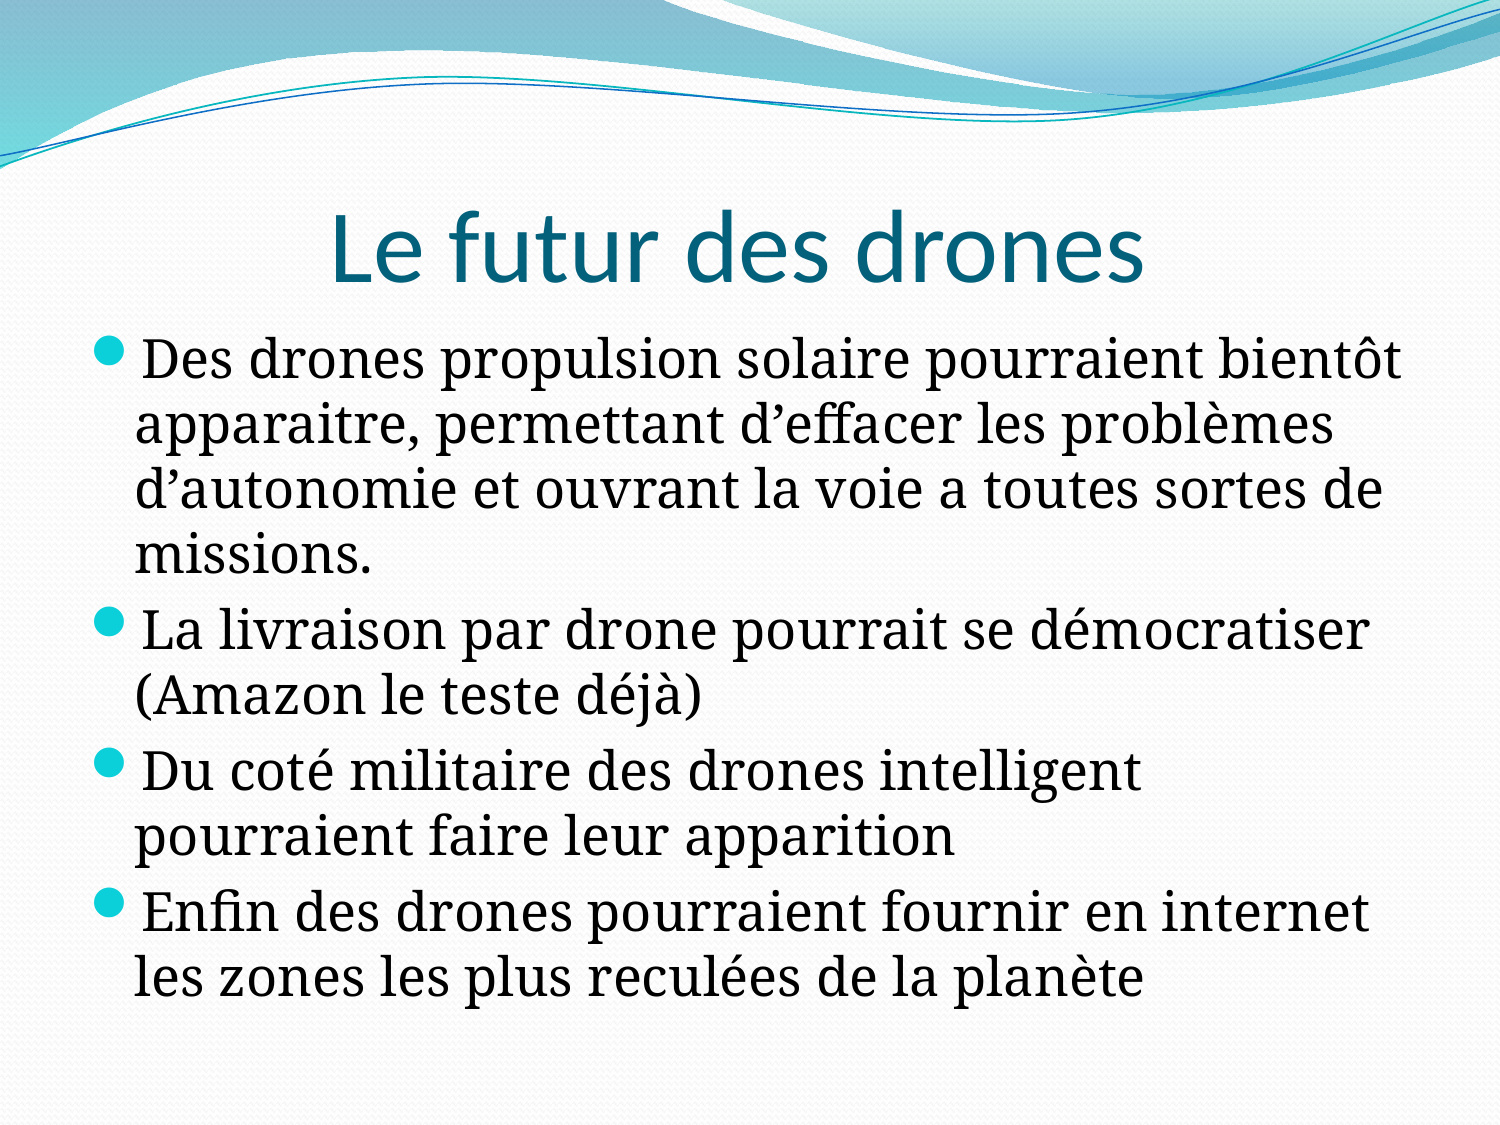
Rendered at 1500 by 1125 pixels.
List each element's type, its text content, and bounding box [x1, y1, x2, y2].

title Le futur des drones [75, 115, 1425, 303]
list Des drones propulsion solaire pourraient bientôt apparaitre, permettant d’effacer les problèmes d’autonomie et ouvrant la voie a toutes sortes de missions. La livraison par drone pourrait se démocratiser (Amazon le teste déjà) Du coté militaire des drones intelligent pourraient faire leur apparition Enfin des drones pourraient fournir en internet les zones les plus reculées de la planète [75, 317, 1425, 1038]
